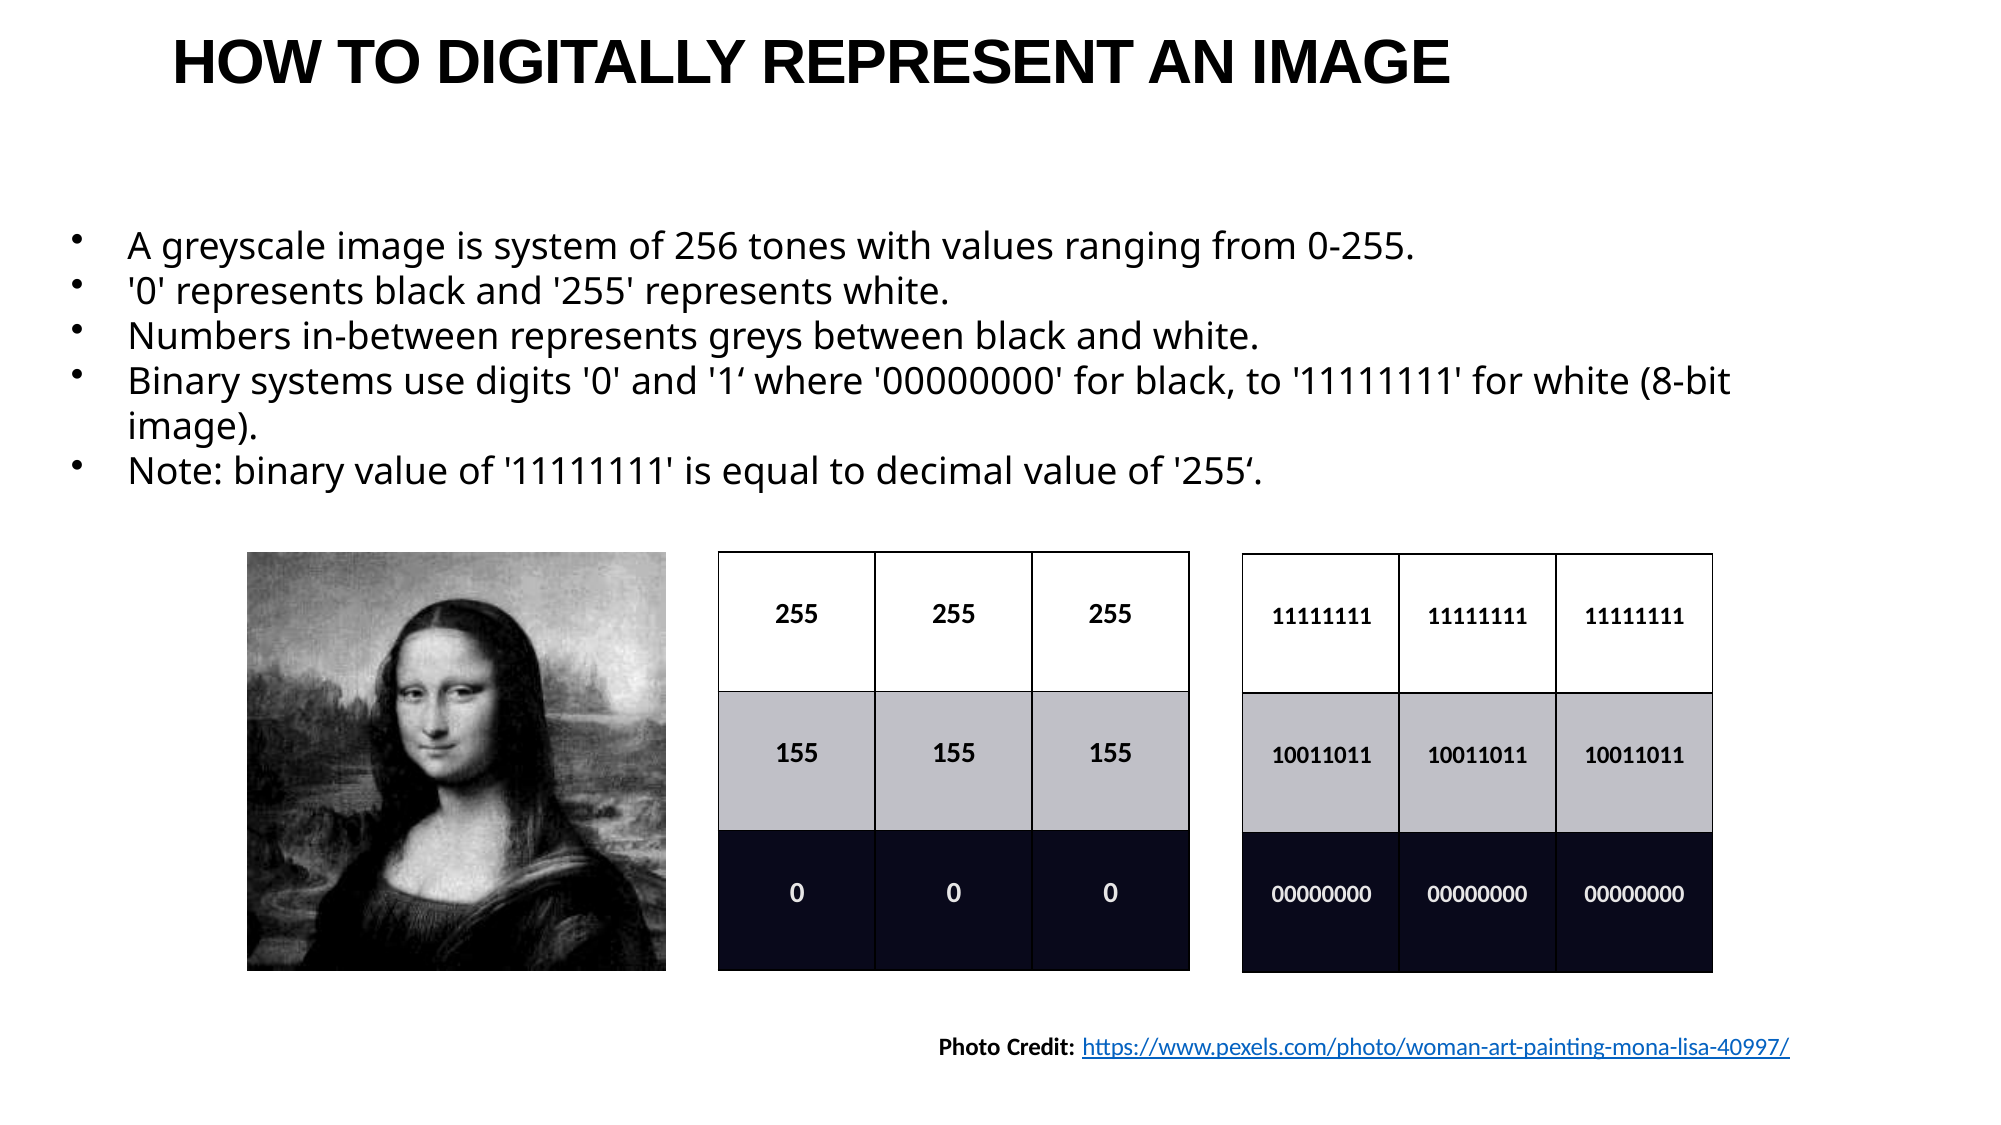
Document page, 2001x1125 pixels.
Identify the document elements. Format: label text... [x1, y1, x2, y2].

table_cell 00000000 [1243, 833, 1398, 971]
table_header 11111111 [1243, 555, 1398, 692]
table_cell 155 [876, 692, 1031, 830]
table_header 255 [876, 553, 1031, 691]
table_cell 10011011 [1243, 694, 1398, 832]
text_box A greyscale image is system of 256 tones with values ranging from 0-255. '0' represents black and '255' represents white. Numbers in-between represents greys between black and white. Binary systems use digits '0' and '1‘ where '00000000' for black, to '11111111' for white (8-bit image). Note: binary value of '11111111' is equal to decimal value of '255‘. [68, 219, 1782, 492]
picture [247, 552, 667, 972]
text_box Photo Credit: https://www.pexels.com/photo/woman-art-painting-mona-lisa-40997/ [936, 1028, 1803, 1061]
table_header 255 [1033, 553, 1188, 691]
table_cell 00000000 [1557, 833, 1712, 971]
table_cell 00000000 [1400, 833, 1555, 971]
table_header 11111111 [1557, 555, 1712, 692]
title HOW HOW TO DIGITALLY REPRESENT AN IMAGE DIGITALLY REPRESENT AN IMAGE? [0, 19, 1738, 209]
table_cell 10011011 [1400, 694, 1555, 832]
table_cell 155 [1033, 692, 1188, 830]
table_cell 155 [719, 692, 874, 830]
table_header 11111111 [1400, 555, 1555, 692]
table_cell 10011011 [1557, 694, 1712, 832]
table_cell 0 [876, 831, 1031, 969]
table_header 255 [719, 553, 874, 691]
table_cell 0 [1033, 831, 1188, 969]
table_cell 0 [719, 831, 874, 969]
